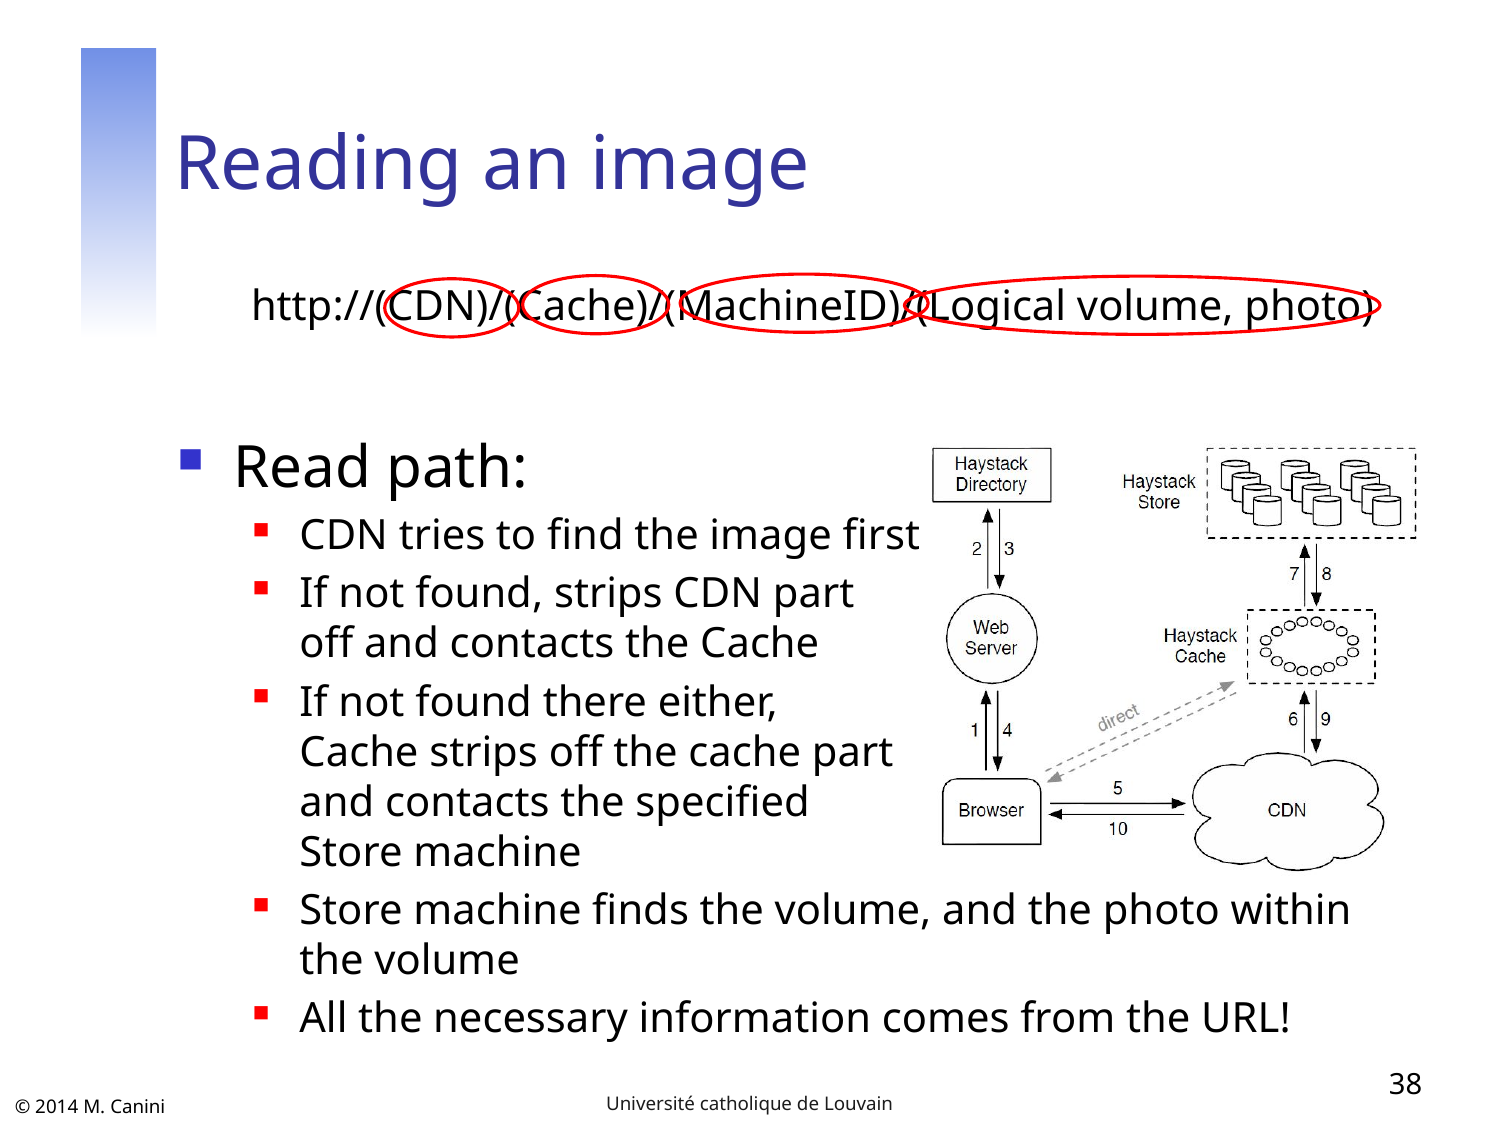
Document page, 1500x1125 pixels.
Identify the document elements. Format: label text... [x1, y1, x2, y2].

text_box [522, 275, 669, 334]
slide_number 38 [1124, 1037, 1438, 1113]
text_box [384, 278, 519, 337]
picture [919, 437, 1422, 877]
text_box [904, 276, 1381, 335]
title Reading an image [158, 49, 1438, 213]
footer Université catholique de Louvain [512, 1083, 987, 1125]
list Read path: CDN tries to find the image first If not found, strips CDN part off and contacts the Cache If not found there either, Cache strips off the cache part and contacts the specified Store machine Store machine finds the volume, and the photo within the volume All the necessary information comes from the URL! [162, 421, 1438, 985]
text_box [680, 274, 922, 333]
text_box http://(CDN)/(Cache)/(MachineID)/(Logical volume, photo) [236, 271, 1390, 337]
